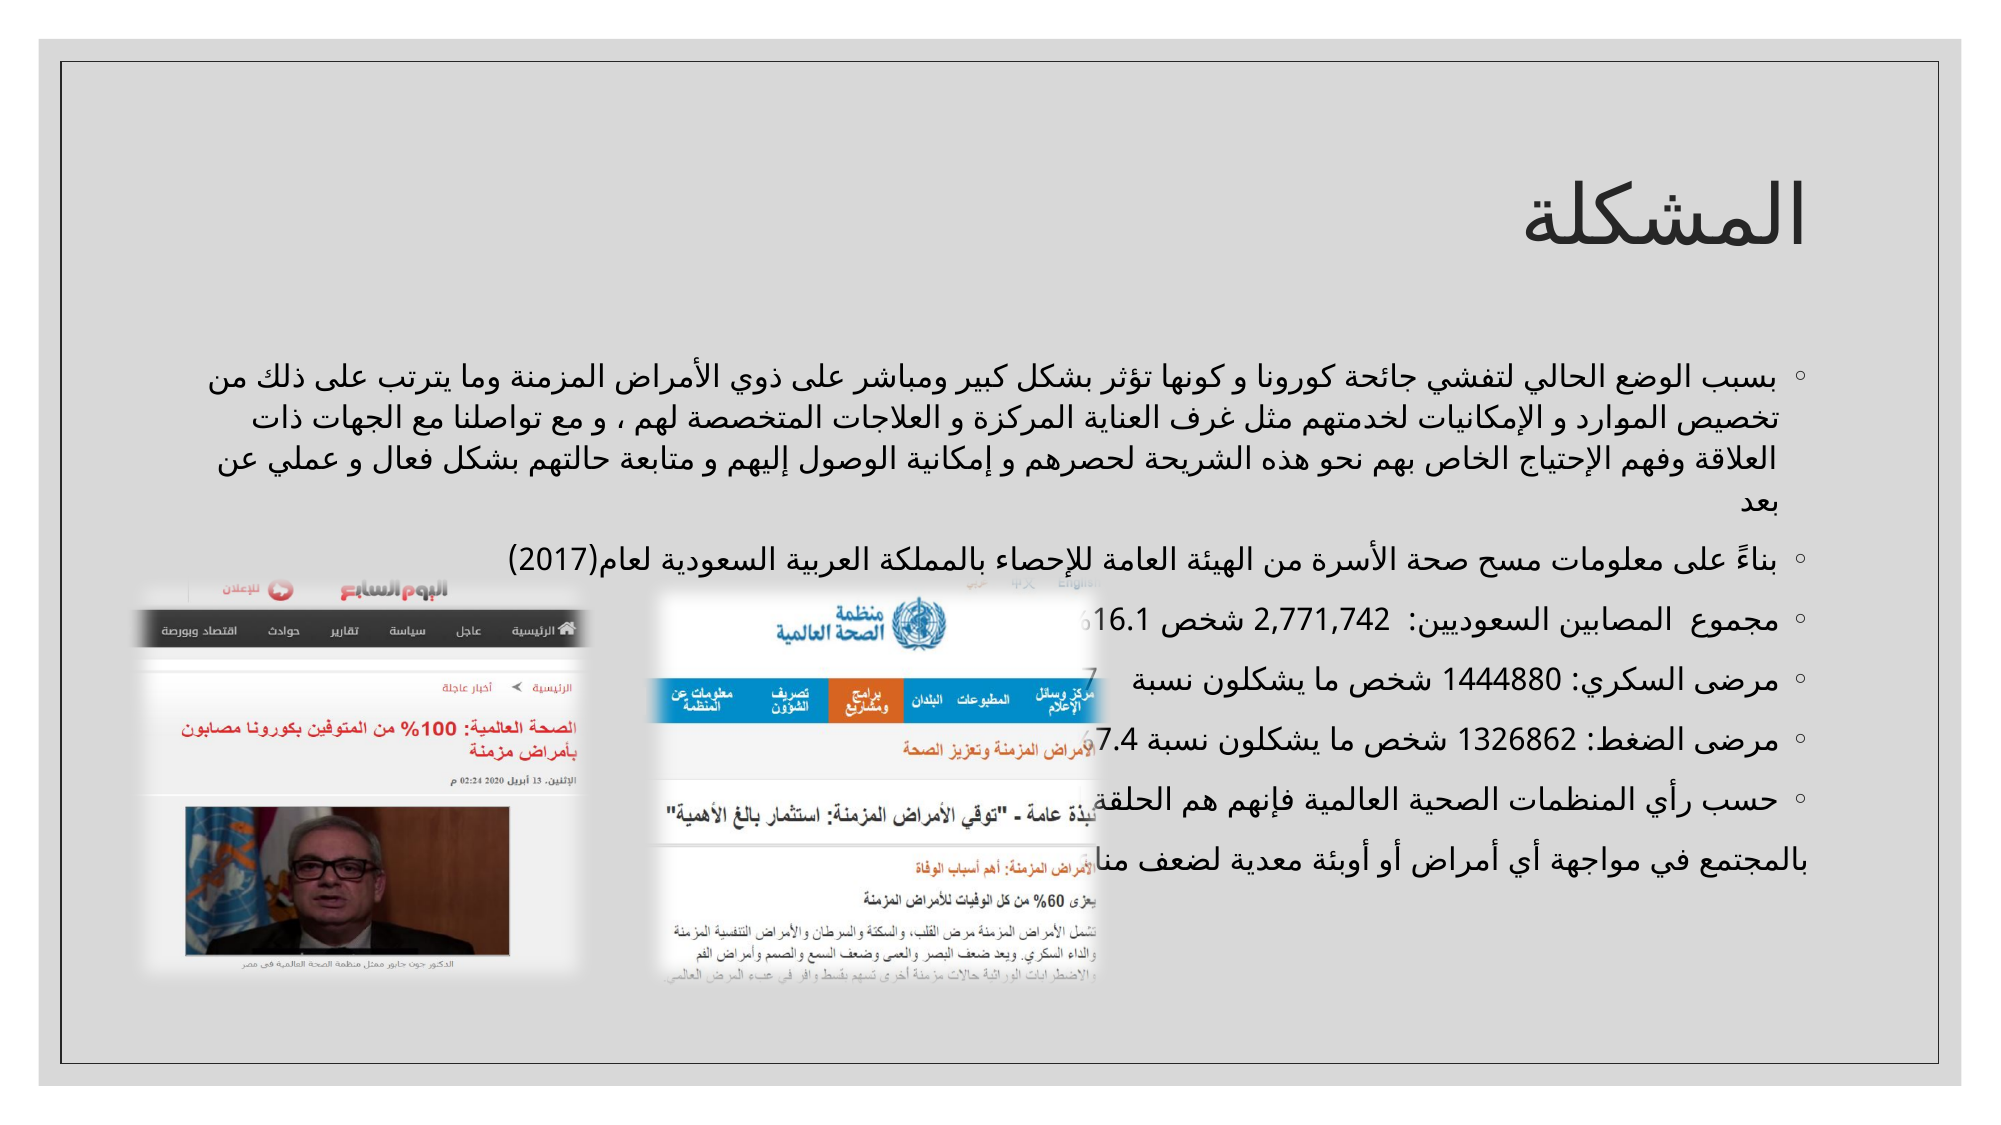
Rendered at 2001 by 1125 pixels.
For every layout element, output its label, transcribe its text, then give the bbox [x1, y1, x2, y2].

picture [126, 574, 596, 992]
list بسبب الوضع الحالي لتفشي جائحة كورونا و كونها تؤثر بشكل كبير ومباشر على ذوي الأمراض المزمنة وما يترتب على ذلك من تخصيص الموارد و الإمكانيات لخدمتهم مثل غرف العناية المركزة و العلاجات المتخصصة لهم ، و مع تواصلنا مع الجهات ذات العلاقة وفهم الإحتياج الخاص بهم نحو هذه الشريحة لحصرهم و إمكانية الوصول إليهم و متابعة حالتهم بشكل فعال و عملي عن بعد بناءً على معلومات مسح صحة الأسرة من الهيئة العامة للإحصاء بالمملكة العربية السعودية لعام(2017) مجموع المصابين السعوديين: 2,771,742 شخص 16.1% مرضى السكري: 1444880 شخص ما يشكلون نسبة 8.7% مرضى الضغط: 1326862 شخص ما يشكلون نسبة 7.4%. حسب رأي المنظمات الصحية العالمية فإنهم هم الحلقة الأضعف بالمجتمع في مواجهة أي أمراض أو أوبئة معدية لضعف مناعتهم. [174, 345, 1825, 977]
picture [641, 574, 1112, 992]
title المشكلة [174, 105, 1825, 331]
